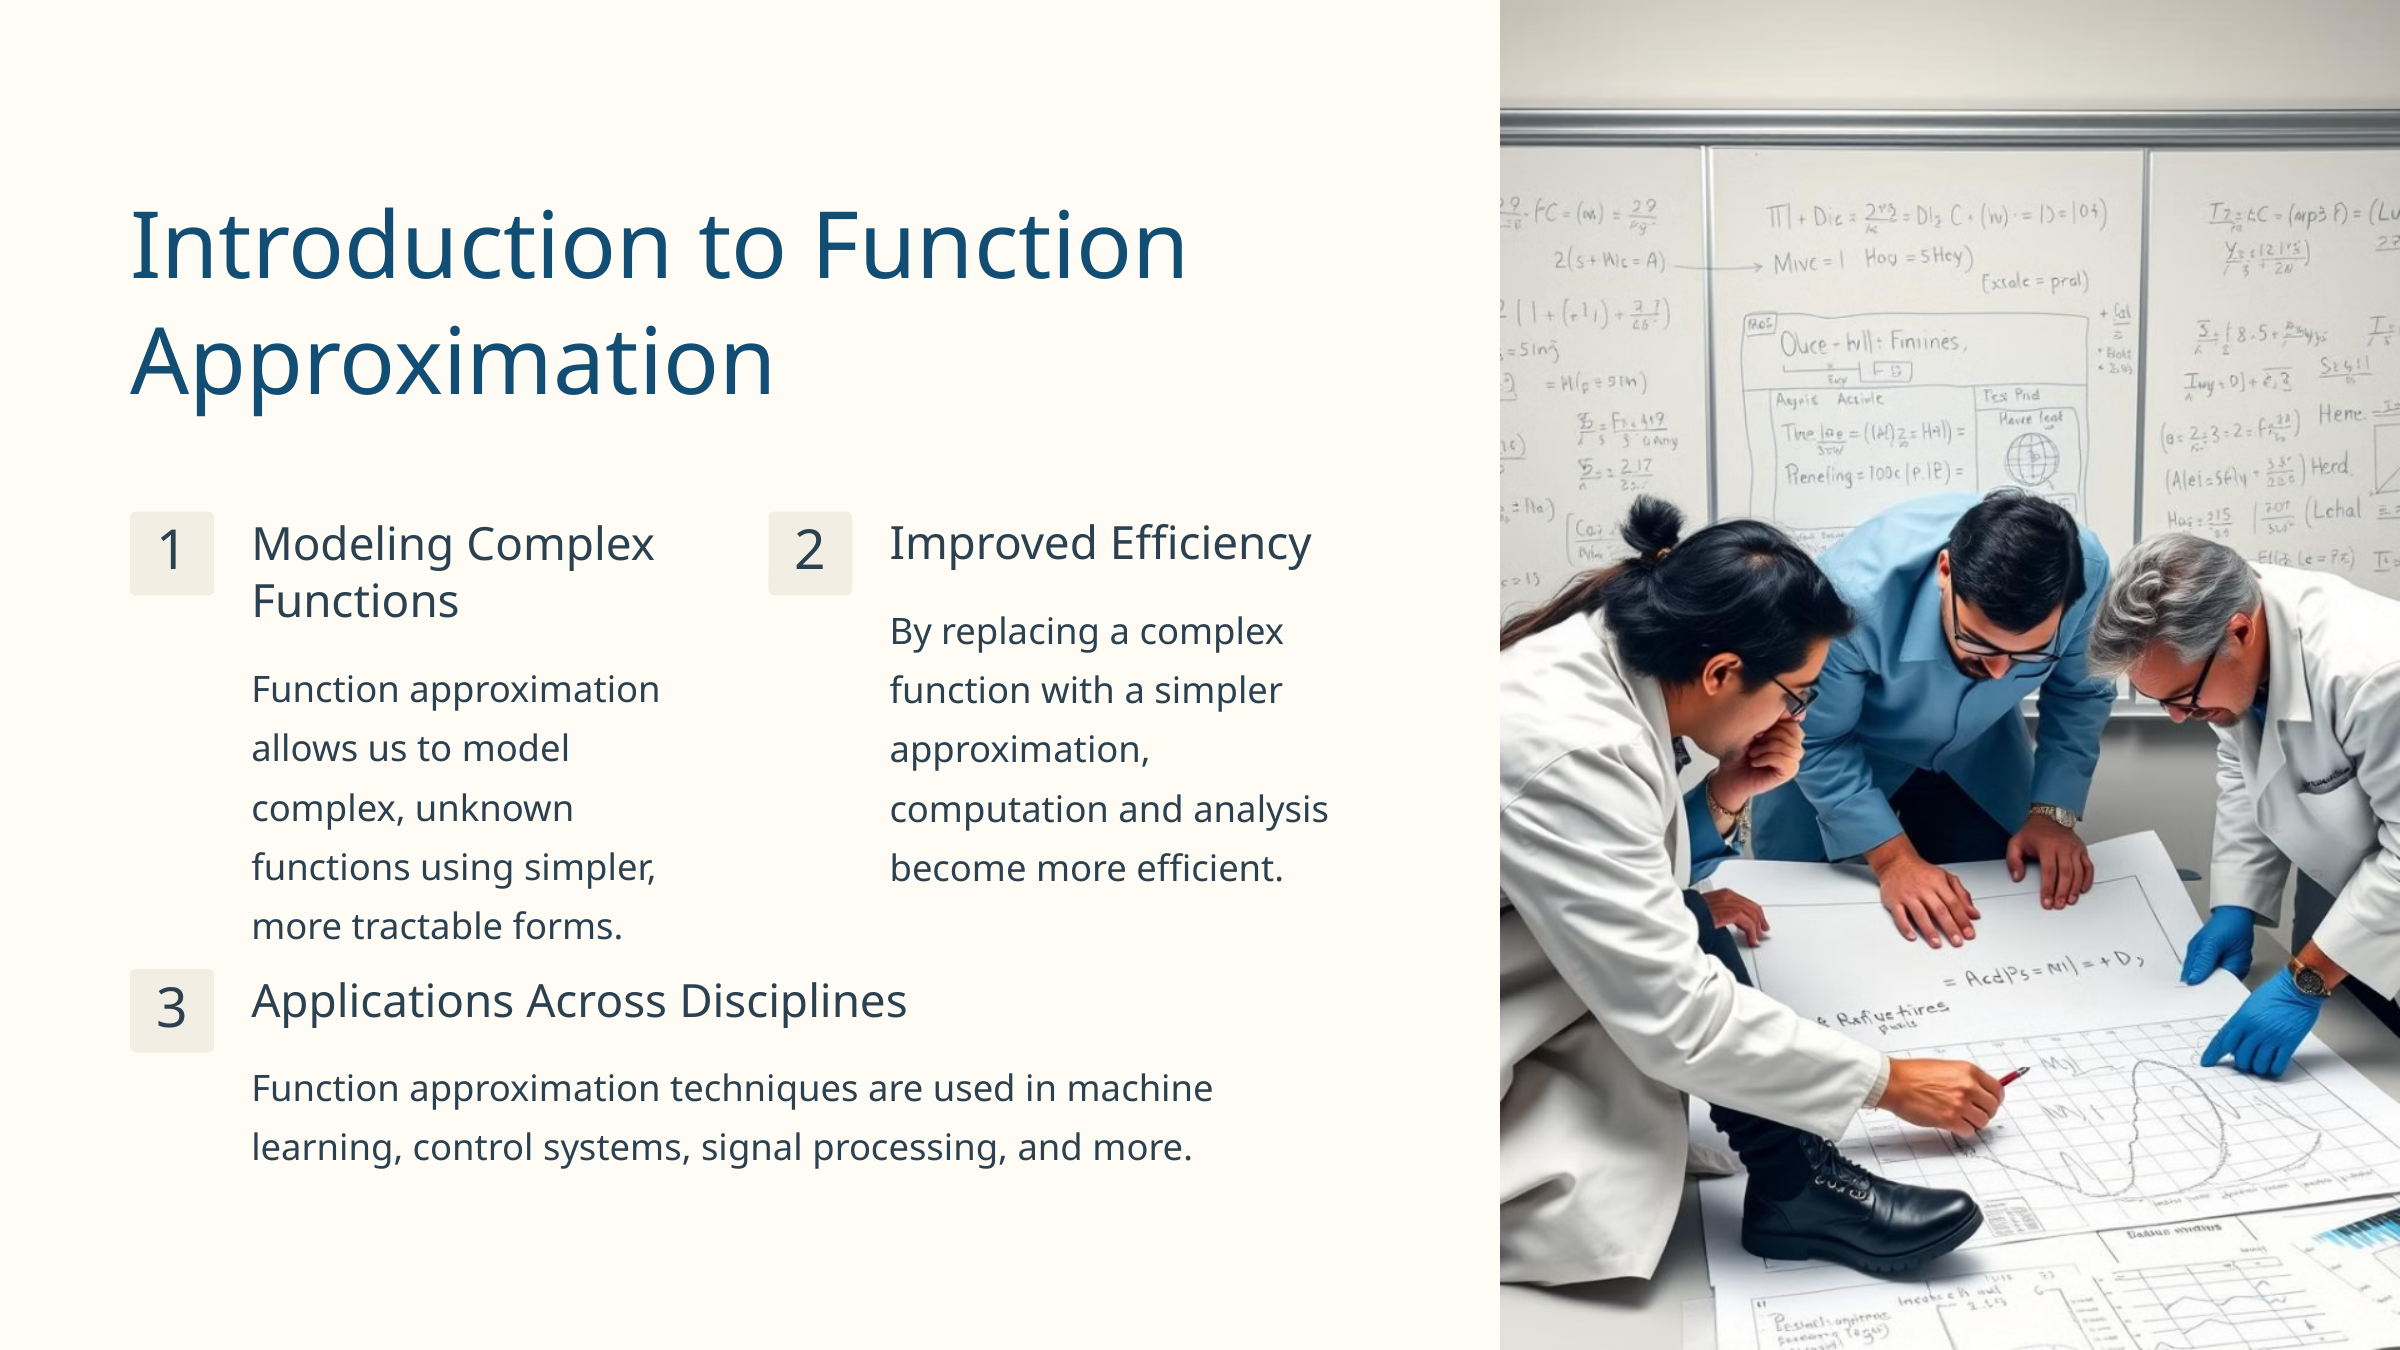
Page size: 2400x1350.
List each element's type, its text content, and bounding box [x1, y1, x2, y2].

text_box 3 [156, 982, 188, 1039]
text_box [130, 511, 214, 596]
text_box [130, 968, 214, 1053]
text_box Function approximation allows us to model complex, unknown functions using simpler, more tractable forms. [251, 650, 732, 889]
text_box 1 [158, 525, 186, 582]
text_box [768, 511, 853, 596]
text_box By replacing a complex function with a simpler approximation, computation and analysis become more efficient. [889, 592, 1370, 890]
text_box Function approximation techniques are used in machine learning, control systems, signal processing, and more. [251, 1049, 1370, 1169]
text_box Modeling Complex Functions [251, 511, 732, 628]
text_box Applications Across Disciplines [251, 968, 933, 1027]
text_box Introduction to Function Approximation [130, 181, 1370, 414]
text_box 2 [794, 525, 826, 582]
picture [1499, 0, 2400, 1350]
text_box Improved Efficiency [889, 511, 1355, 570]
